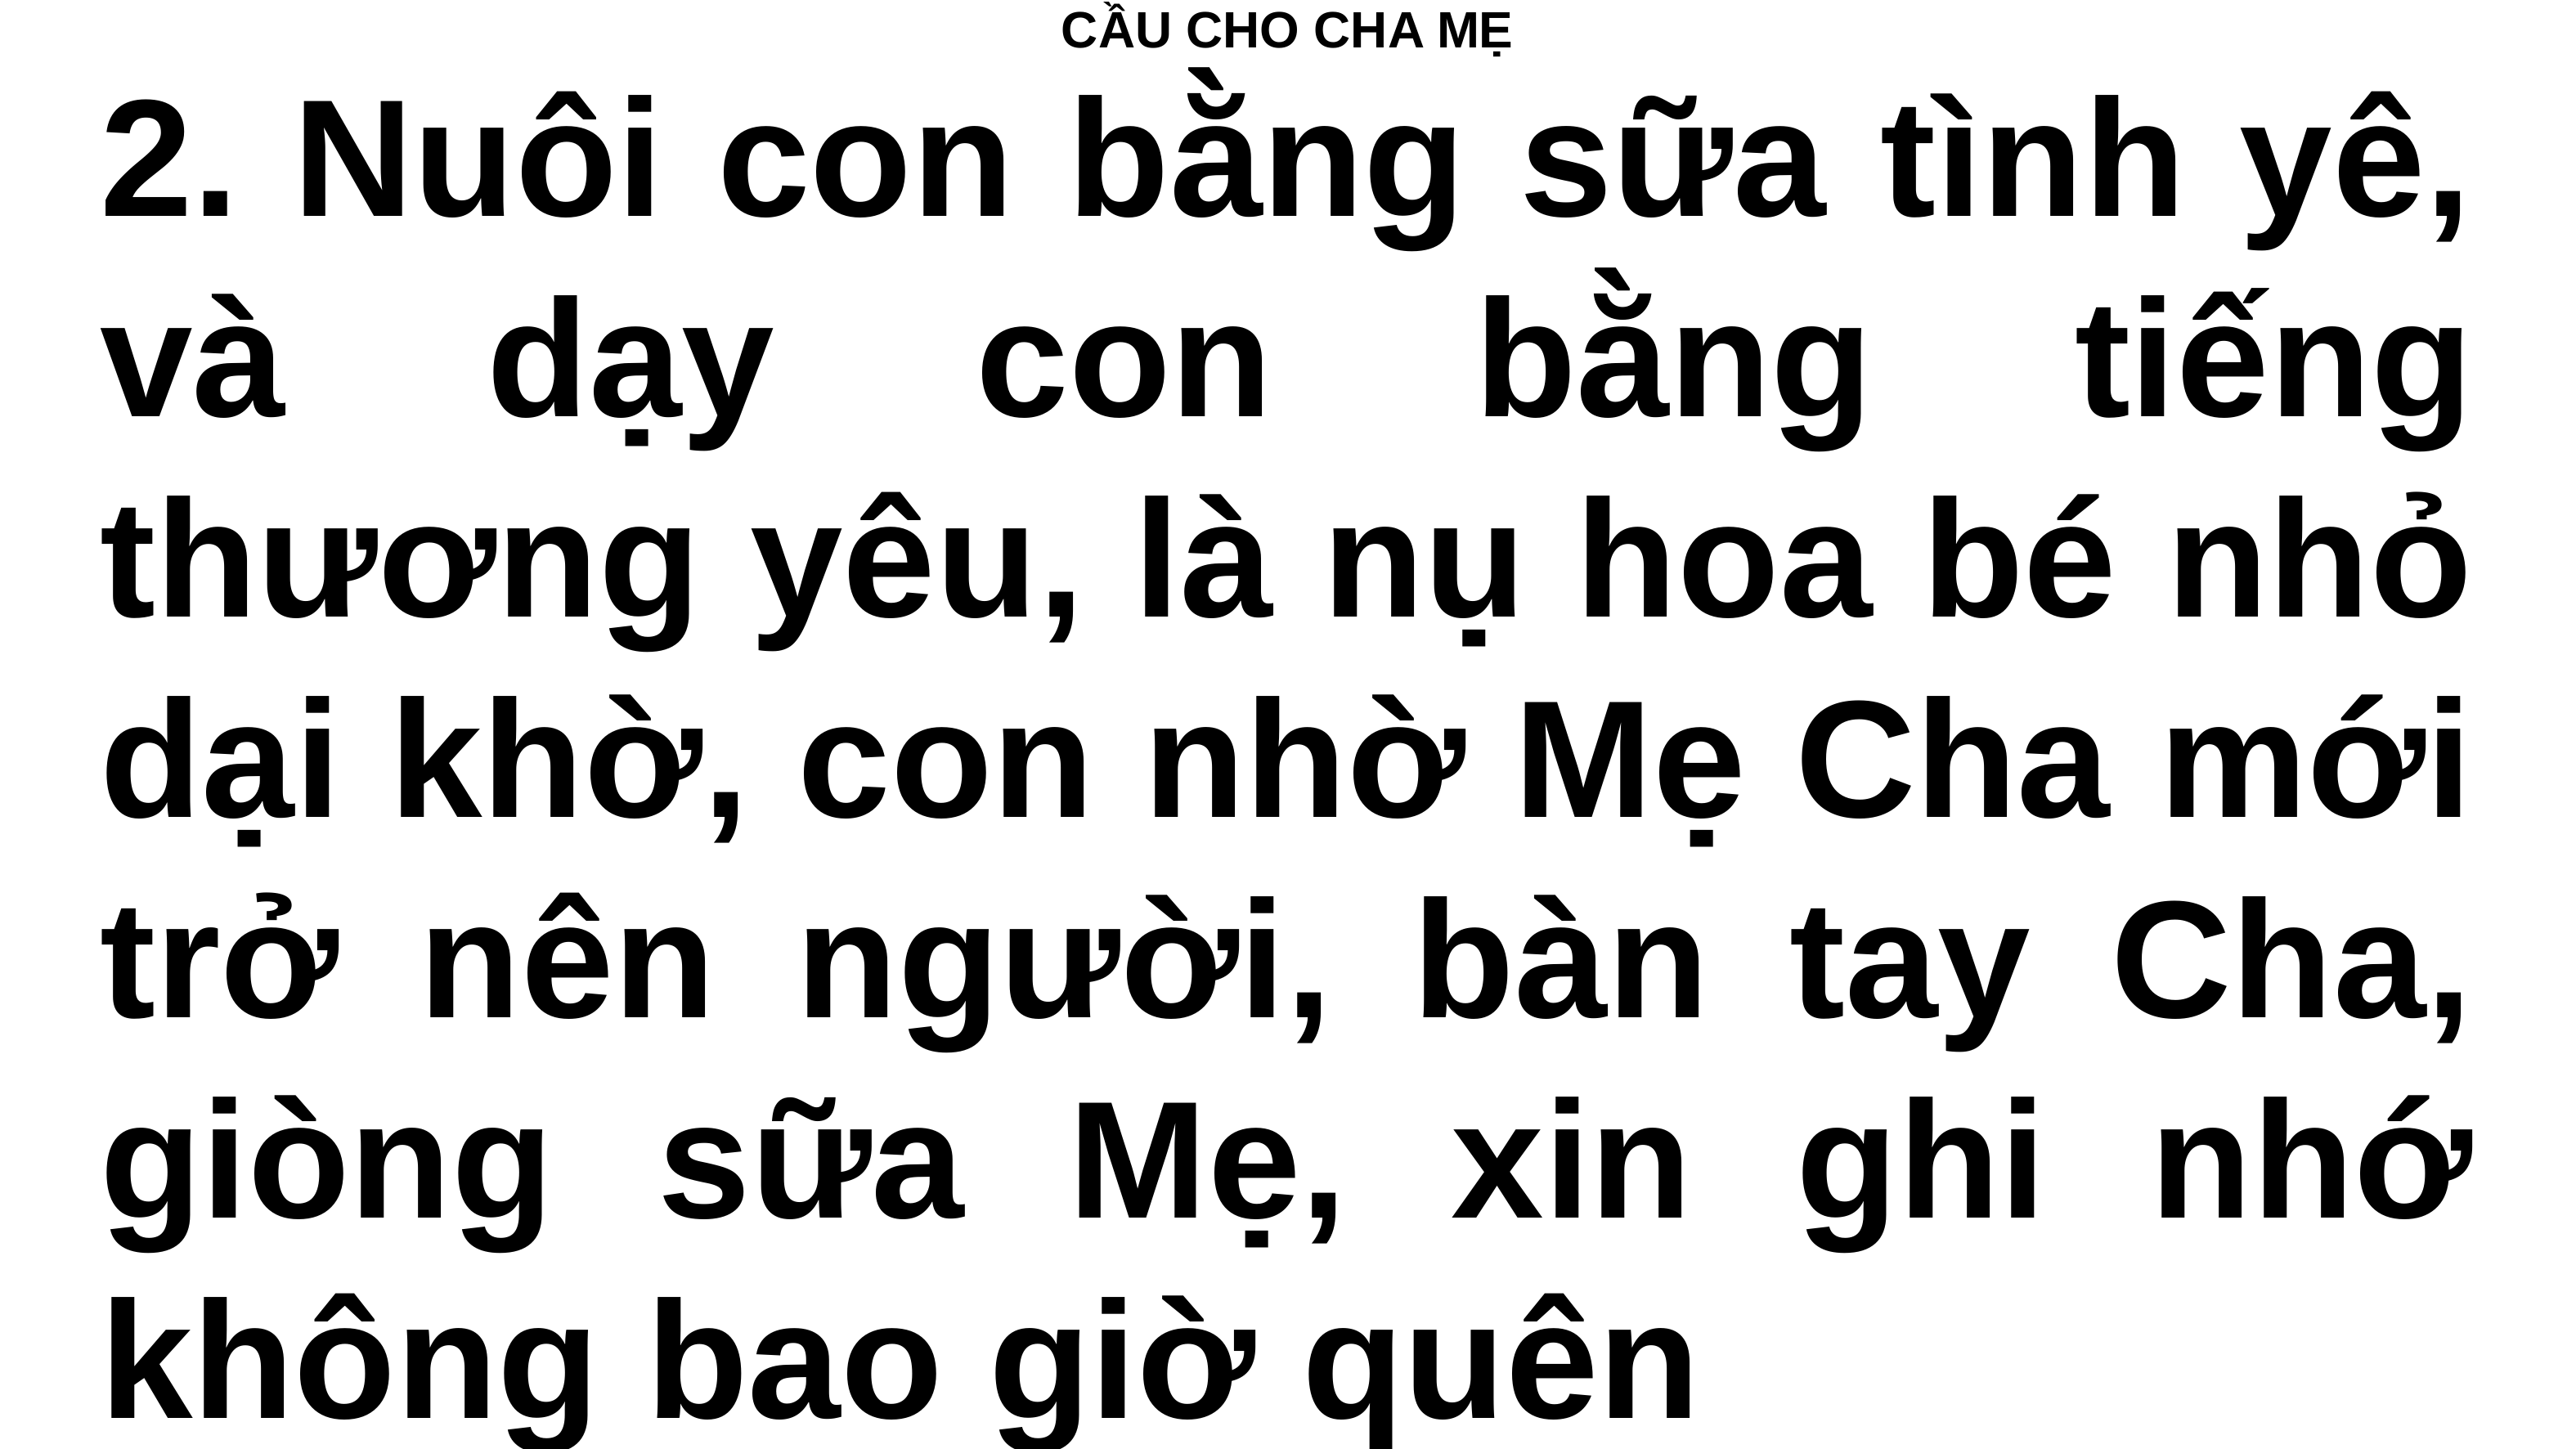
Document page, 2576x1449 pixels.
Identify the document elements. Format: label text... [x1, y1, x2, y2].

list 2. Nuôi con bằng sữa tình yê, và dạy con bằng tiếng thương yêu, là nụ hoa bé nhỏ dại khờ, con nhờ Mẹ Cha mới trở nên người, bàn tay Cha, giòng sữa Mẹ, xin ghi nhớ không bao giờ quên [80, 39, 2496, 1303]
title CẦU CHO CHA MẸ [438, 0, 2137, 148]
